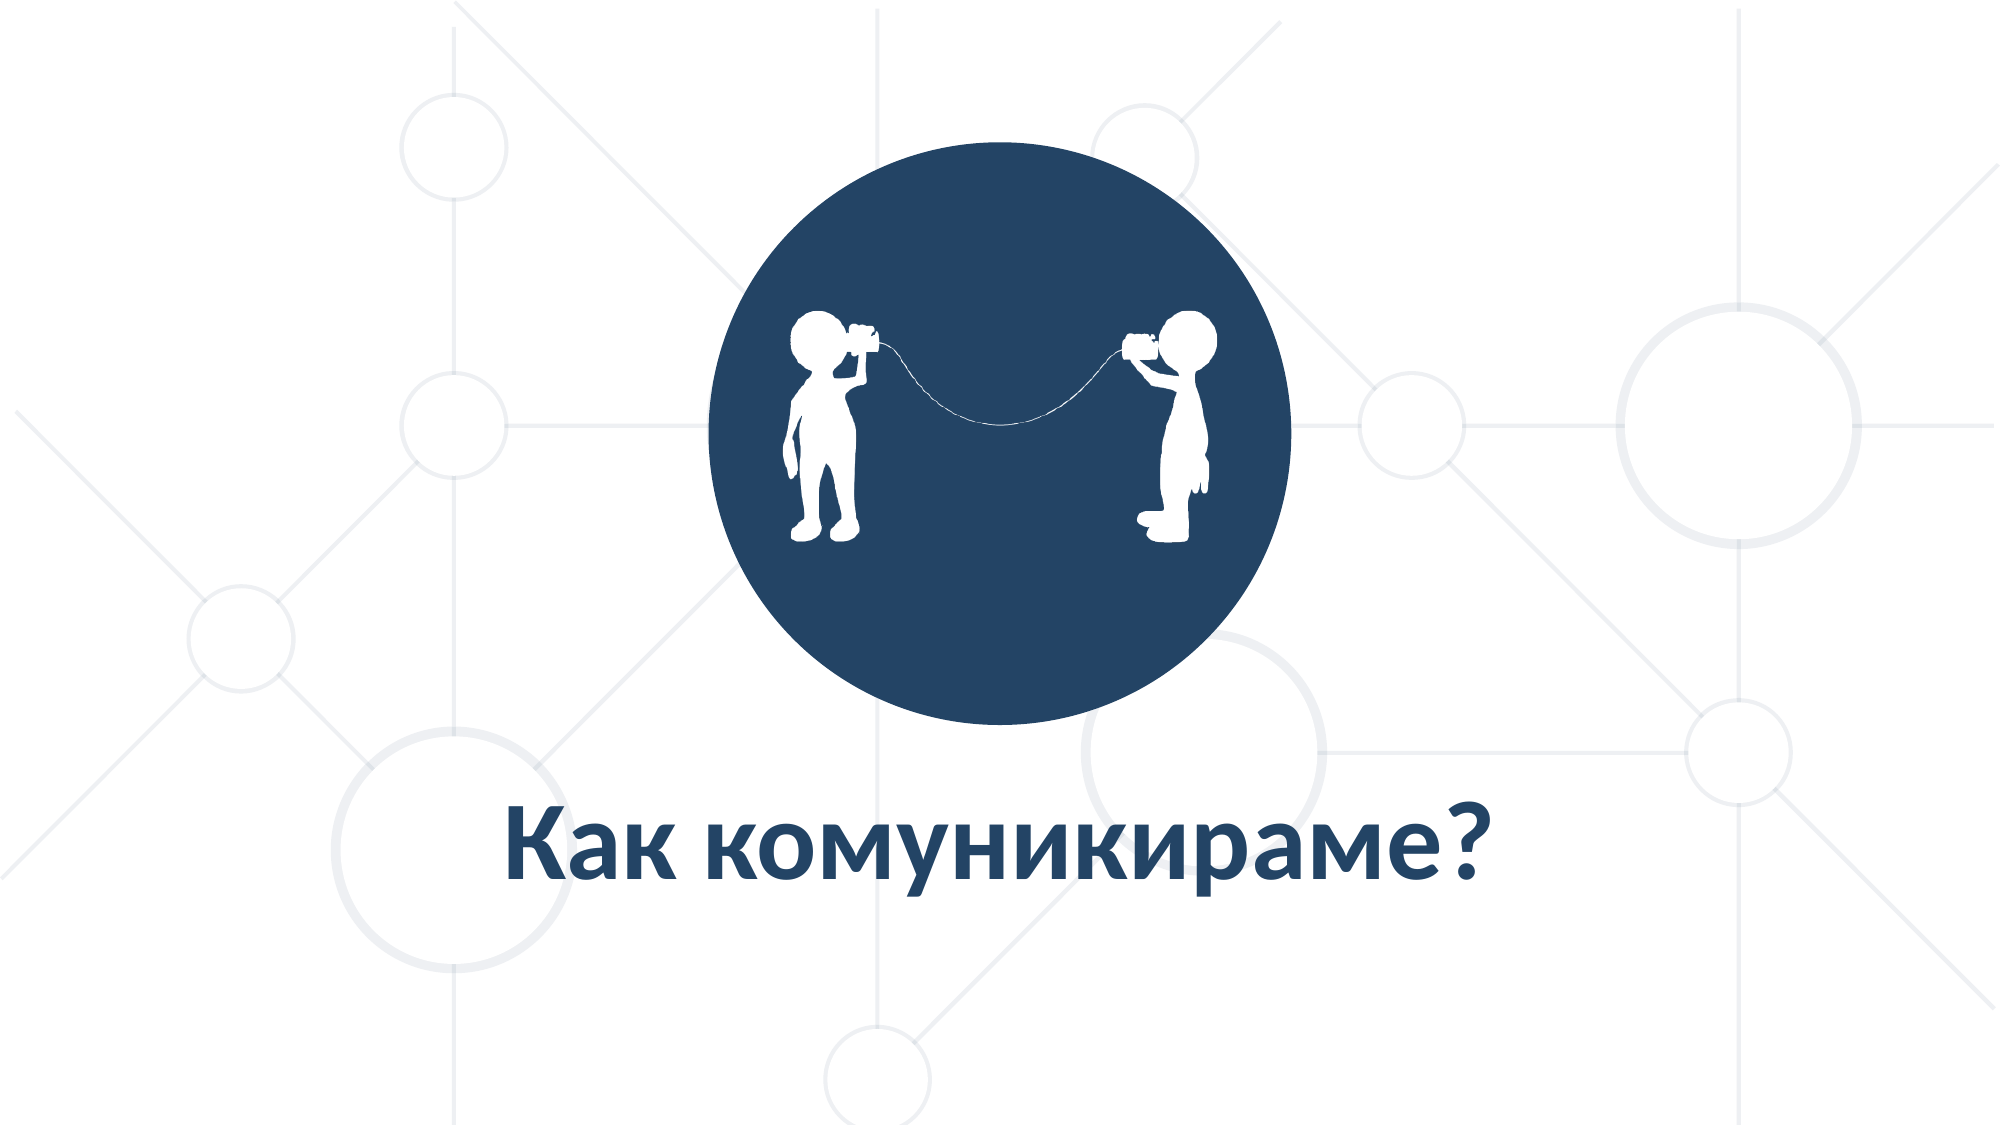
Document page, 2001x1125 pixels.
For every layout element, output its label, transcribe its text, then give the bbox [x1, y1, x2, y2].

picture [768, 296, 1232, 557]
title Как комуникираме? [100, 771, 1900, 898]
